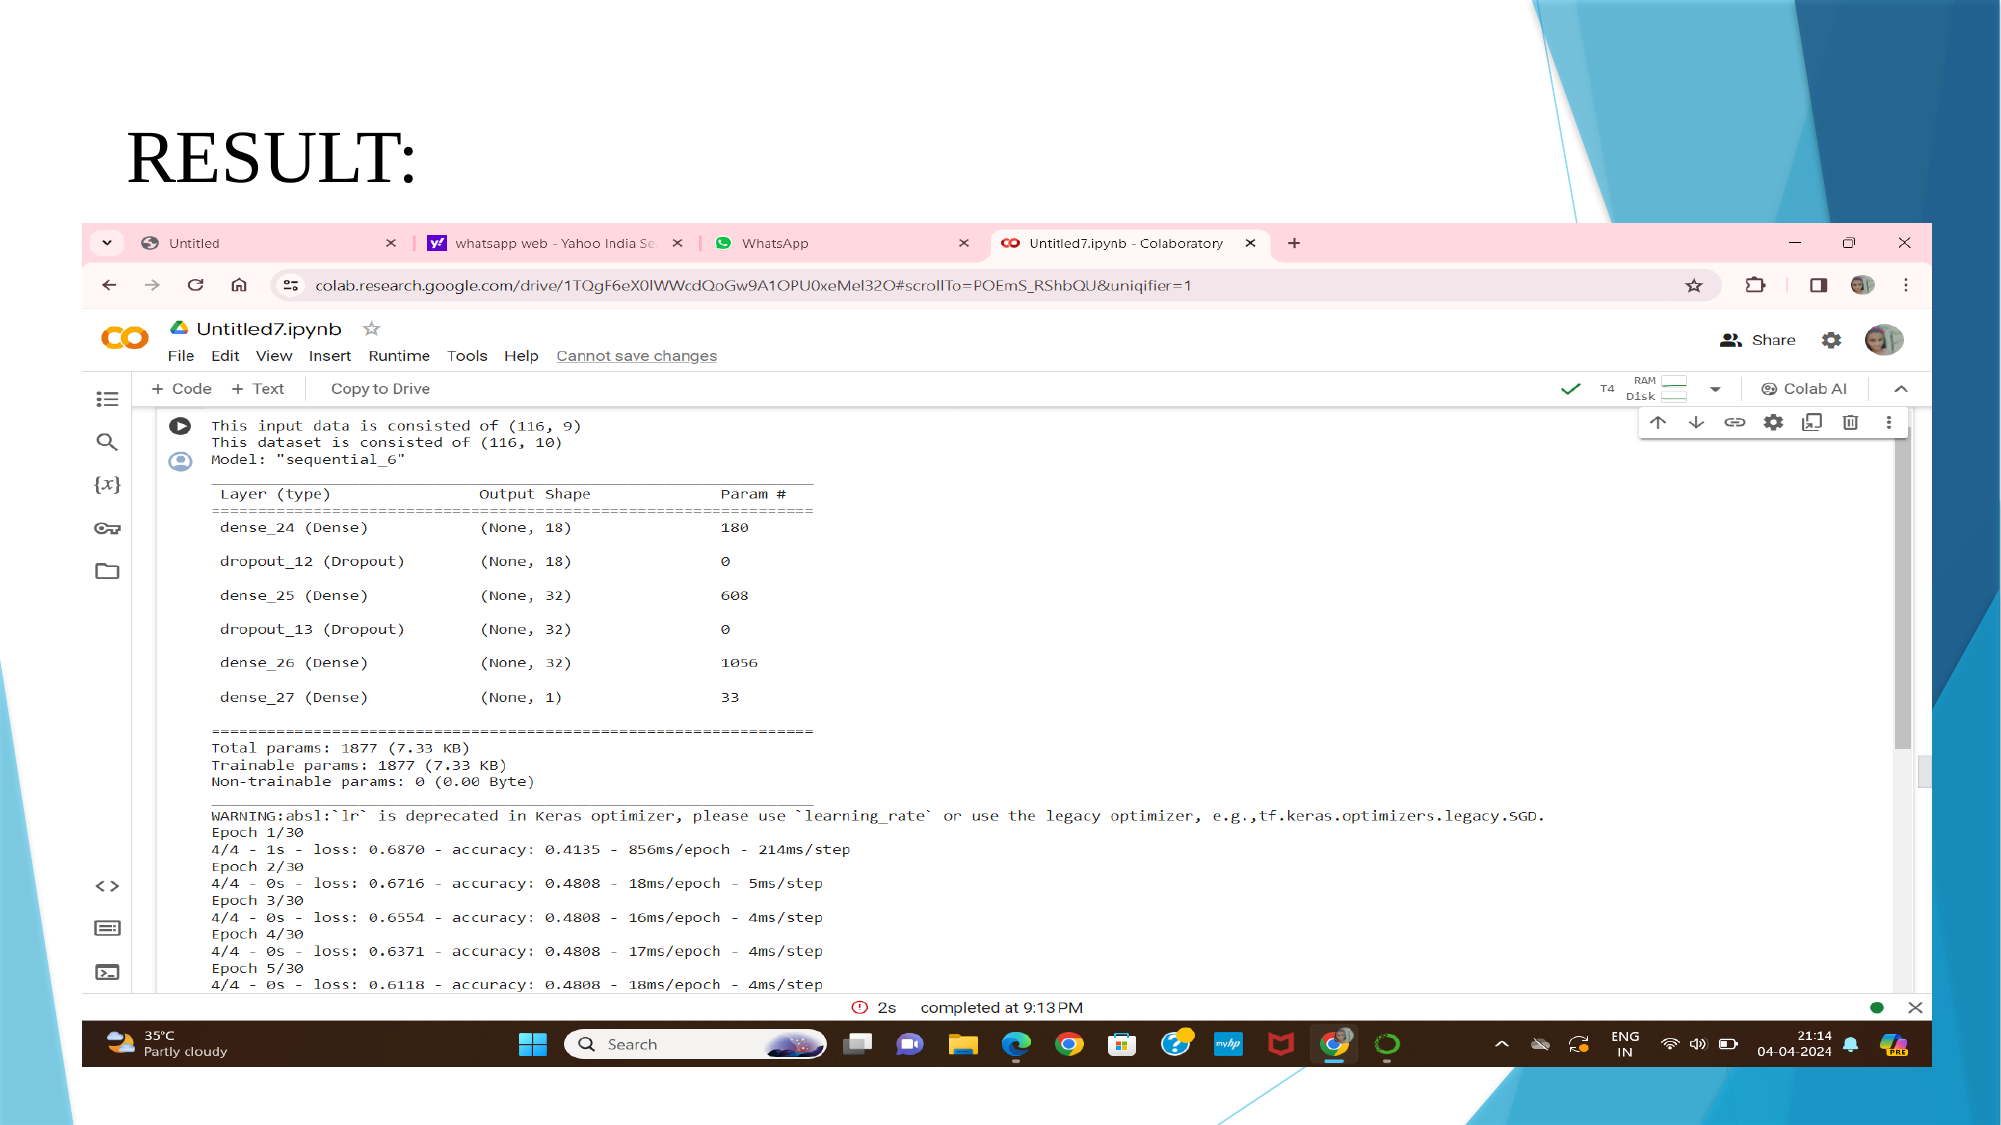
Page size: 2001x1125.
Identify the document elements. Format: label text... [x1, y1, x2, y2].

title RESULT: [111, 99, 1522, 220]
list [81, 223, 1932, 1067]
